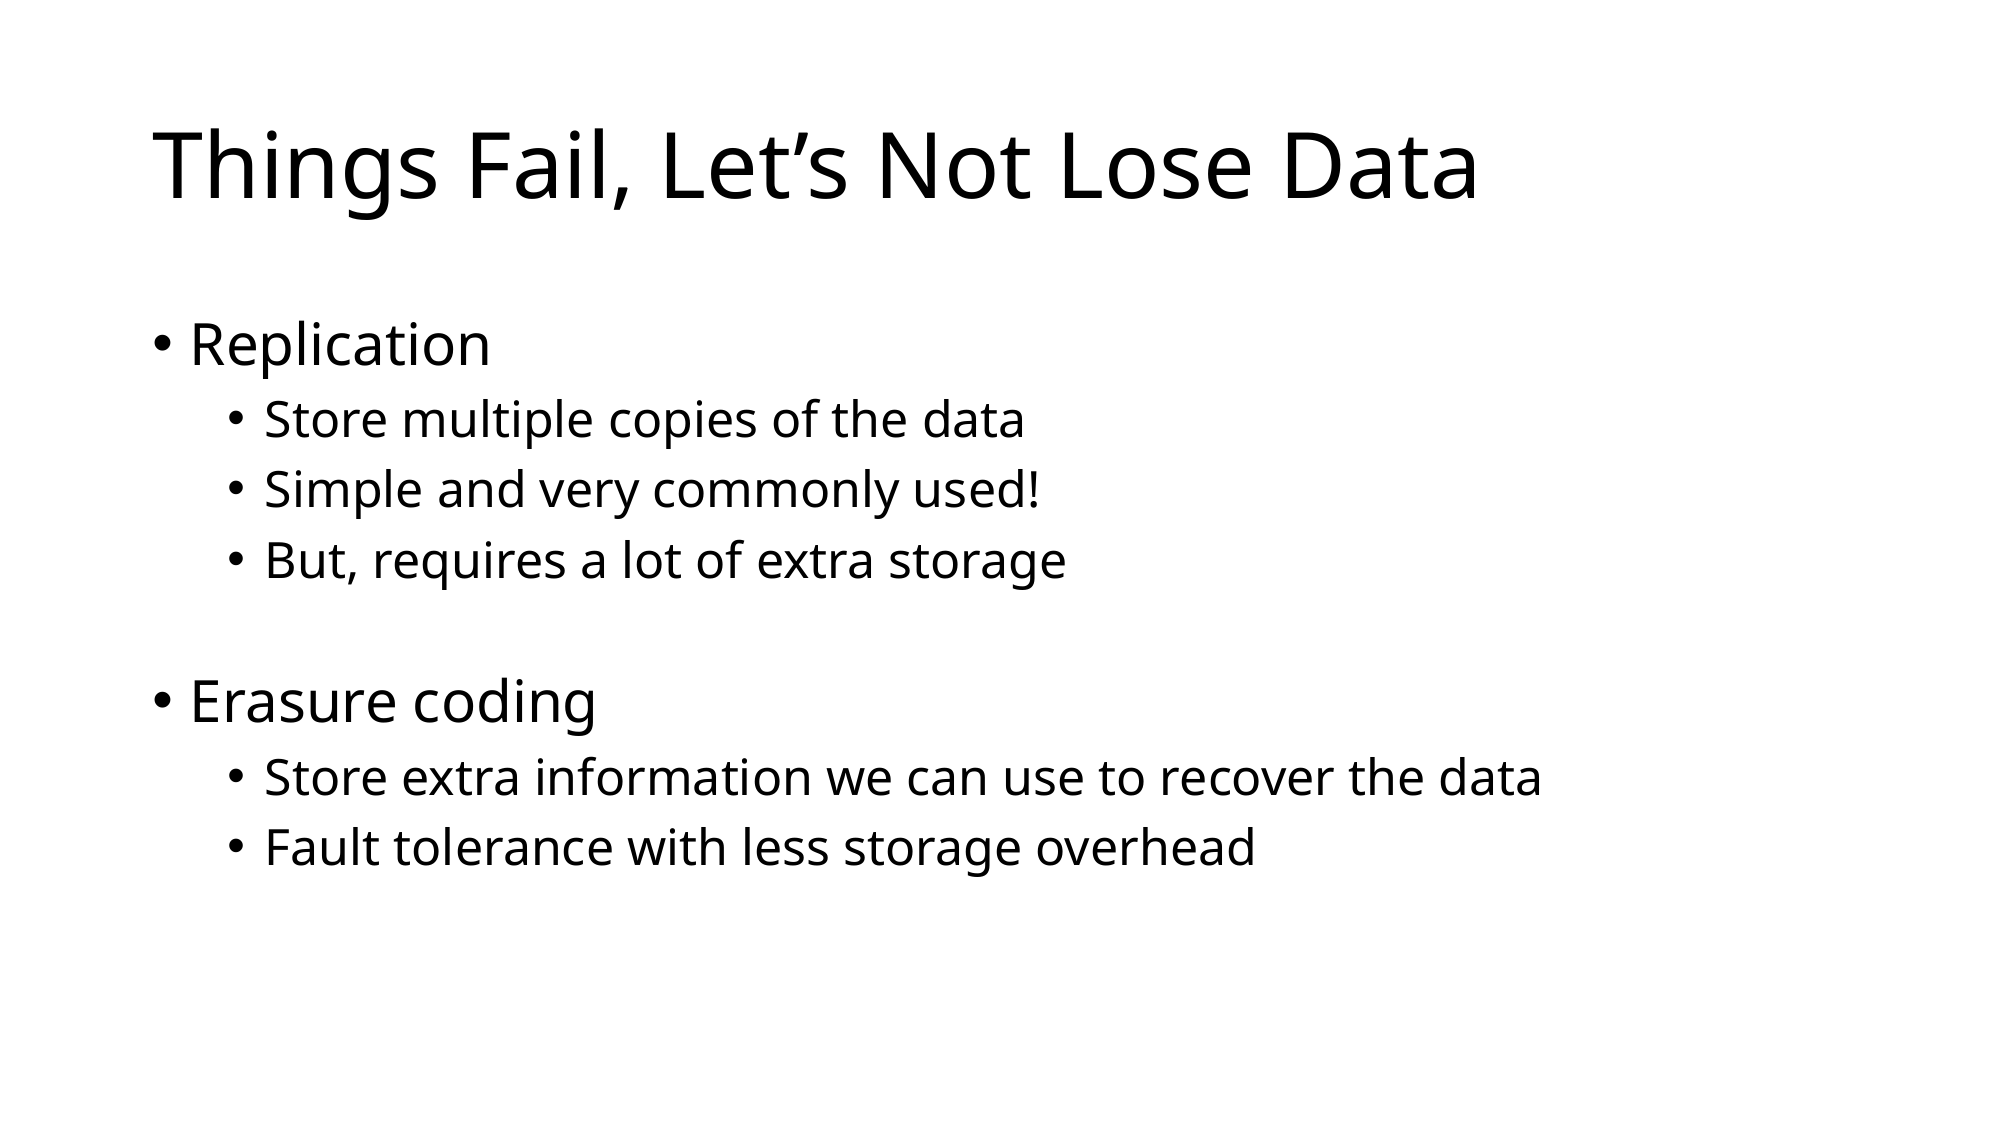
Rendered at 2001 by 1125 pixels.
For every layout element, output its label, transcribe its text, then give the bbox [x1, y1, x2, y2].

title Things Fail, Let’s Not Lose Data [137, 59, 1863, 278]
list Replication Store multiple copies of the data Simple and very commonly used! But, requires a lot of extra storage Erasure coding Store extra information we can use to recover the data Fault tolerance with less storage overhead [137, 299, 1863, 1020]
